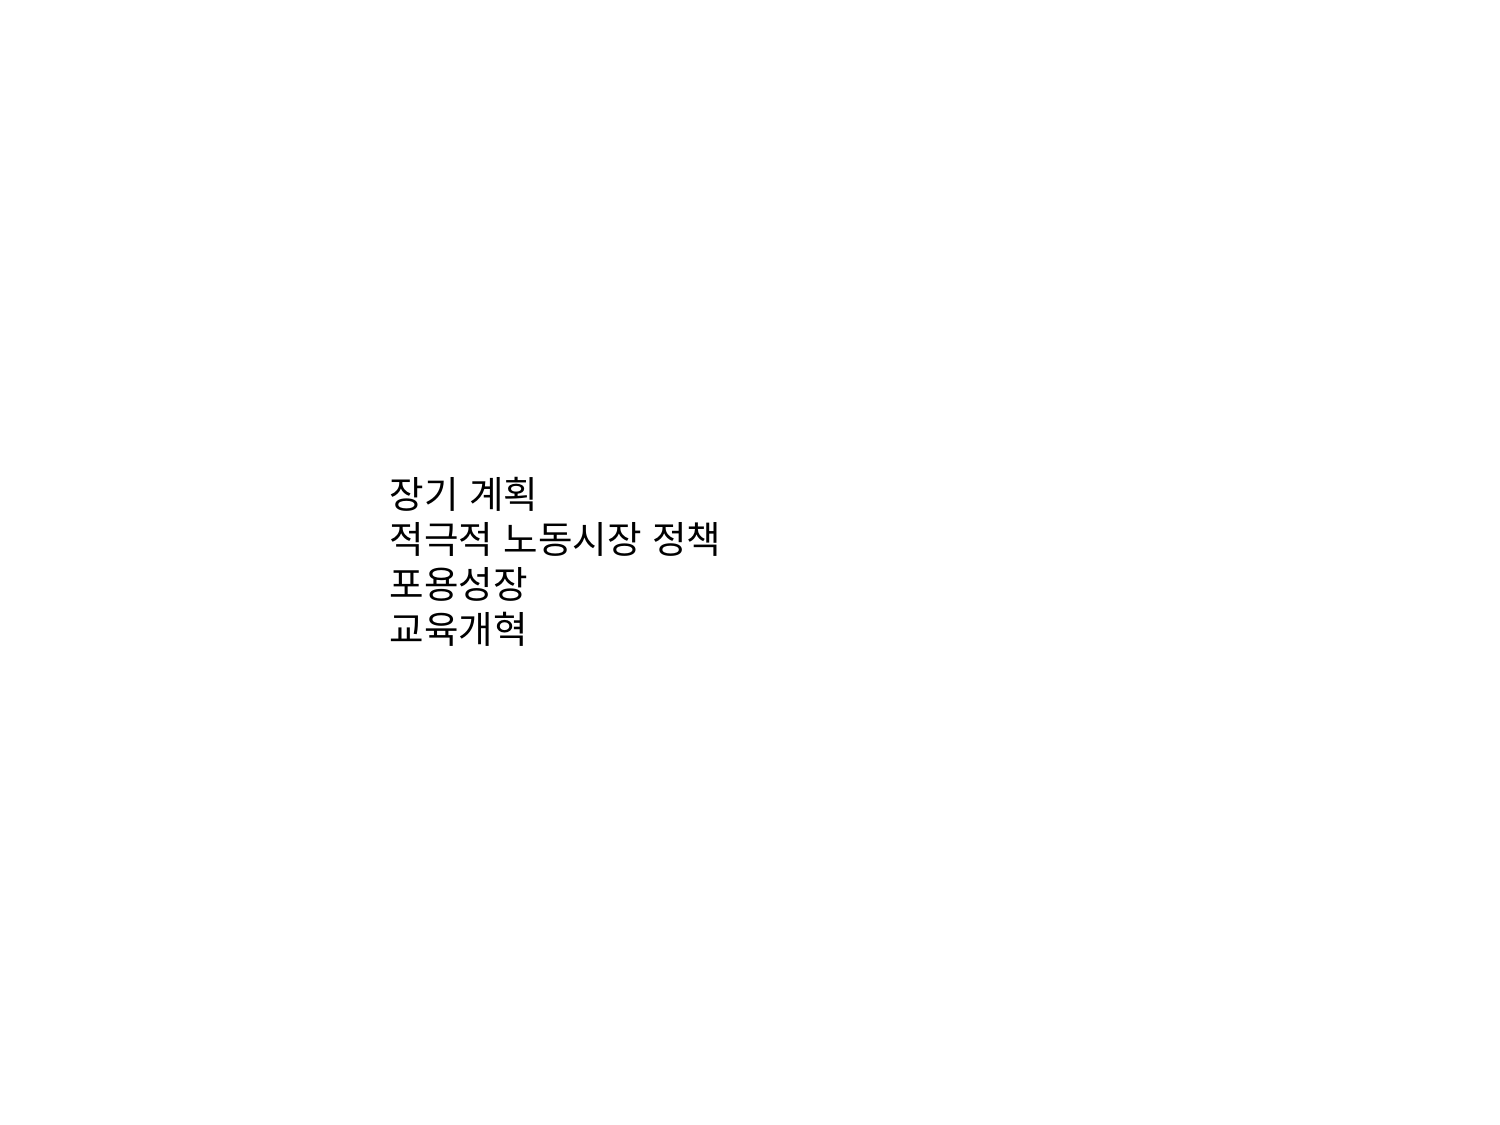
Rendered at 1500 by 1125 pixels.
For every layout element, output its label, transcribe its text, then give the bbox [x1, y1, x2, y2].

text_box 장기 계획 적극적 노동시장 정책 포용성장 교육개혁 [374, 463, 1125, 659]
